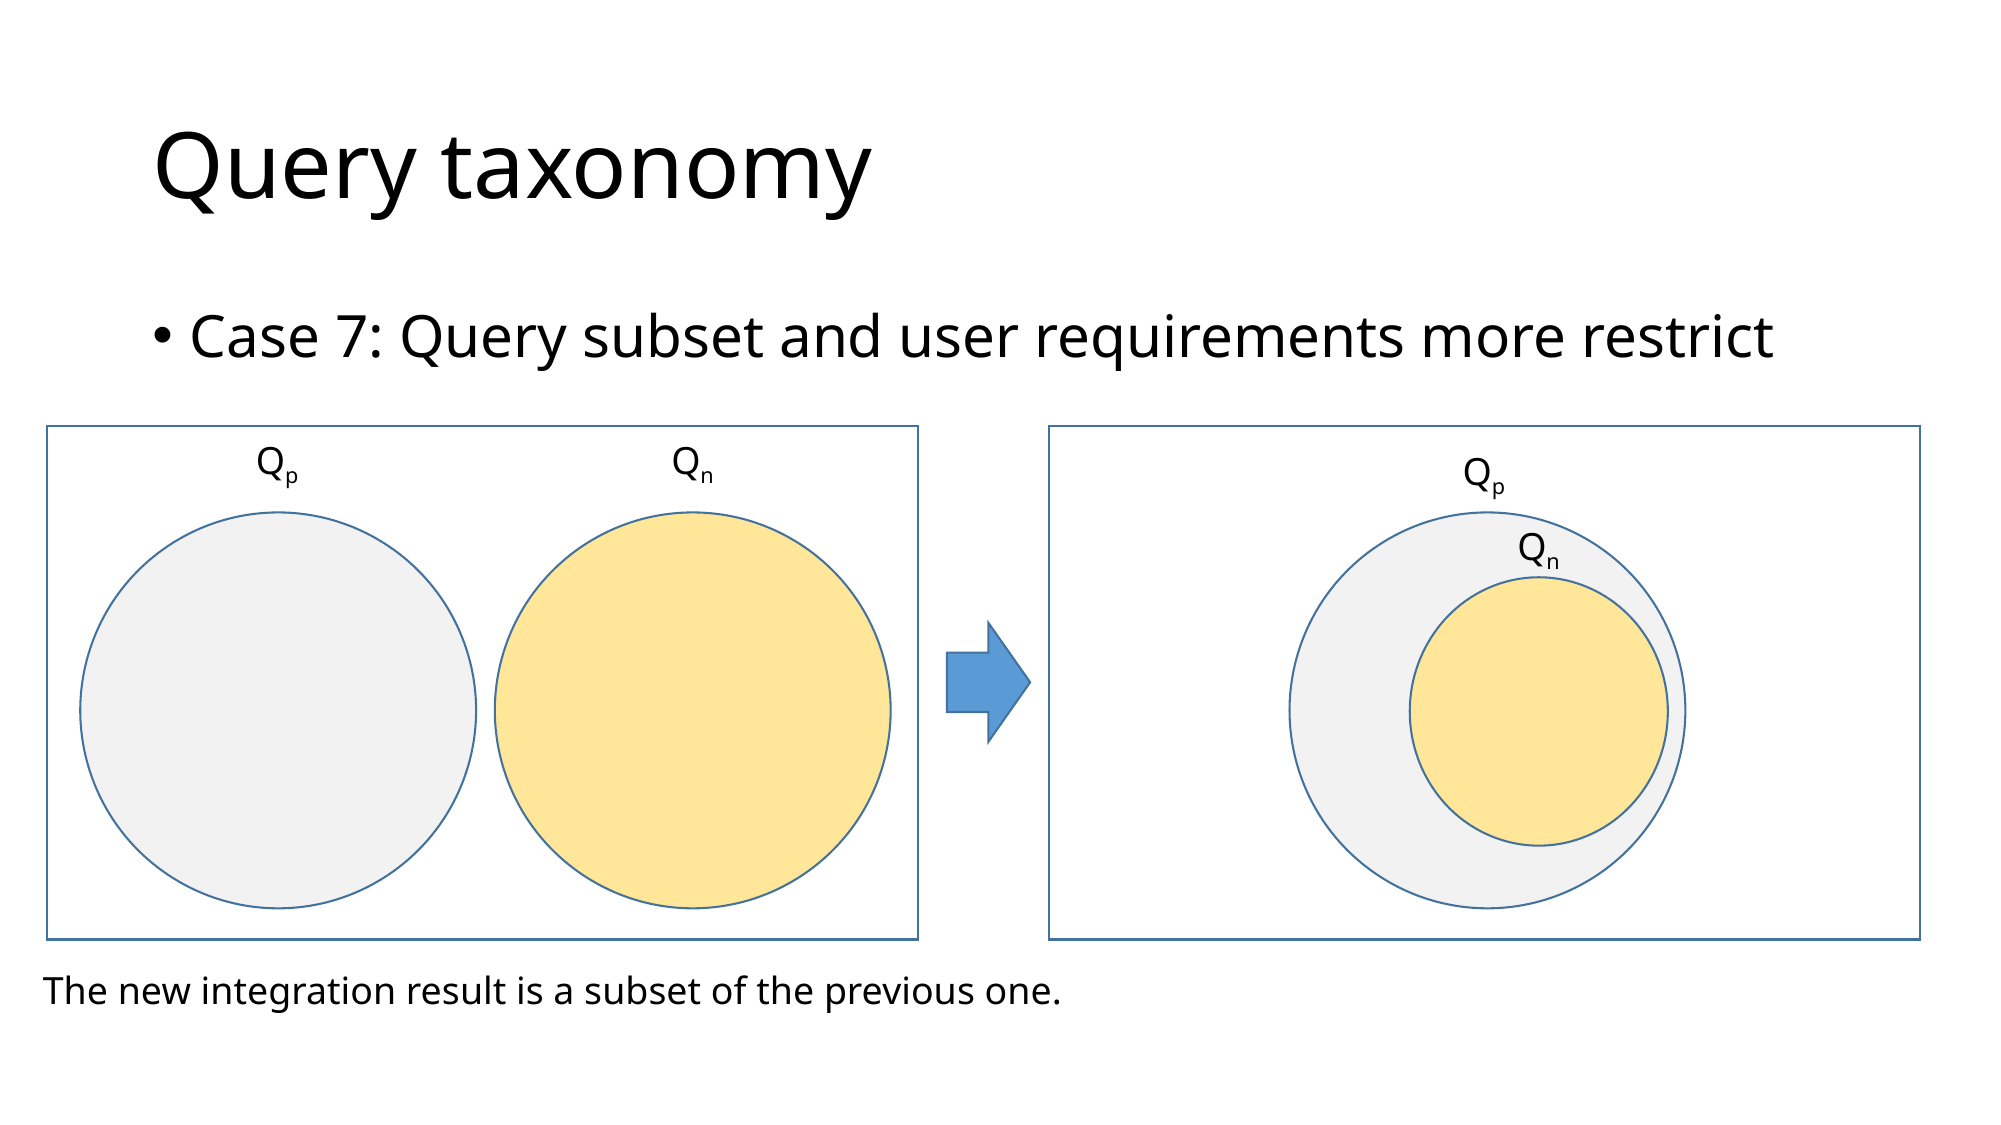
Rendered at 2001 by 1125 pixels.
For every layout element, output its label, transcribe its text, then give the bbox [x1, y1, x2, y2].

list Case 7: Query subset and user requirements more restrict [137, 299, 1863, 959]
text_box Qp [1447, 440, 1521, 506]
text_box Qn [1502, 515, 1576, 582]
text_box [1048, 425, 1921, 941]
title Query taxonomy [137, 59, 1863, 278]
text_box The new integration result is a subset of the previous one. [28, 959, 1920, 1020]
text_box [945, 619, 1032, 745]
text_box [46, 425, 918, 940]
